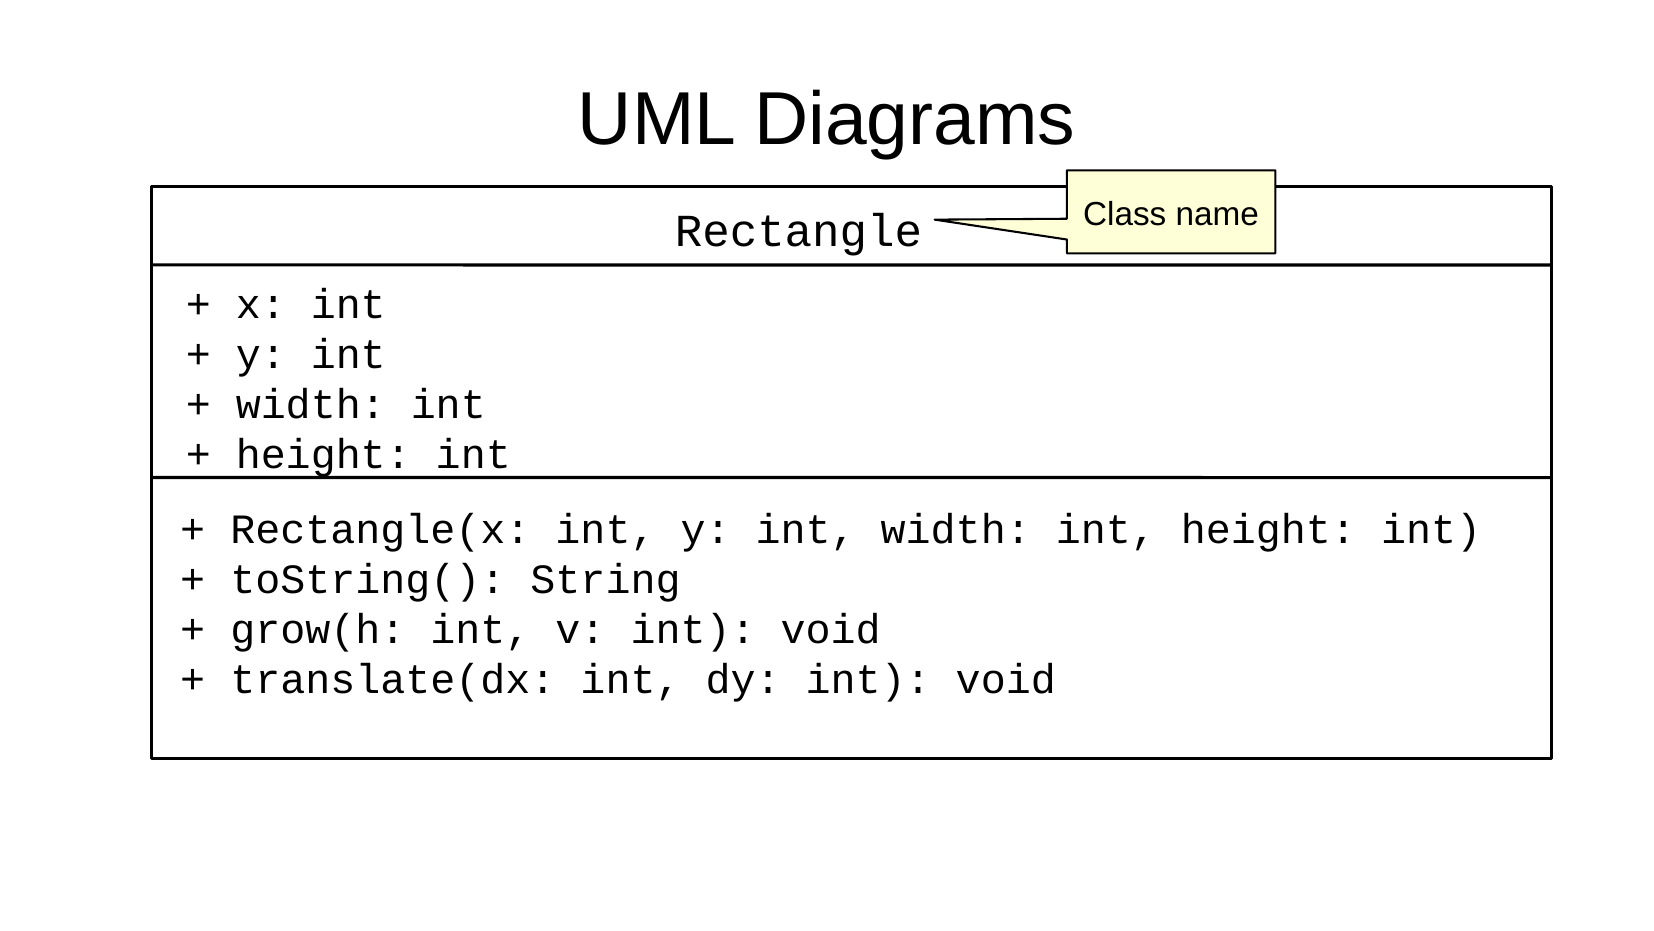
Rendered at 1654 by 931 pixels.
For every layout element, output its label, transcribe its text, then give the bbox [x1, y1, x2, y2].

text_box + Rectangle(x: int, y: int, width: int, height: int) + toString(): String + grow(h: int, v: int): void + translate(dx: int, dy: int): void [165, 494, 1511, 746]
text_box Rectangle [659, 193, 945, 260]
text_box [151, 265, 1552, 477]
text_box UML Diagrams [82, 37, 1571, 193]
text_box [151, 478, 1552, 759]
text_box Class name [934, 170, 1276, 254]
text_box [151, 186, 1552, 264]
text_box + x: int + y: int + width: int + height: int [171, 269, 1101, 474]
